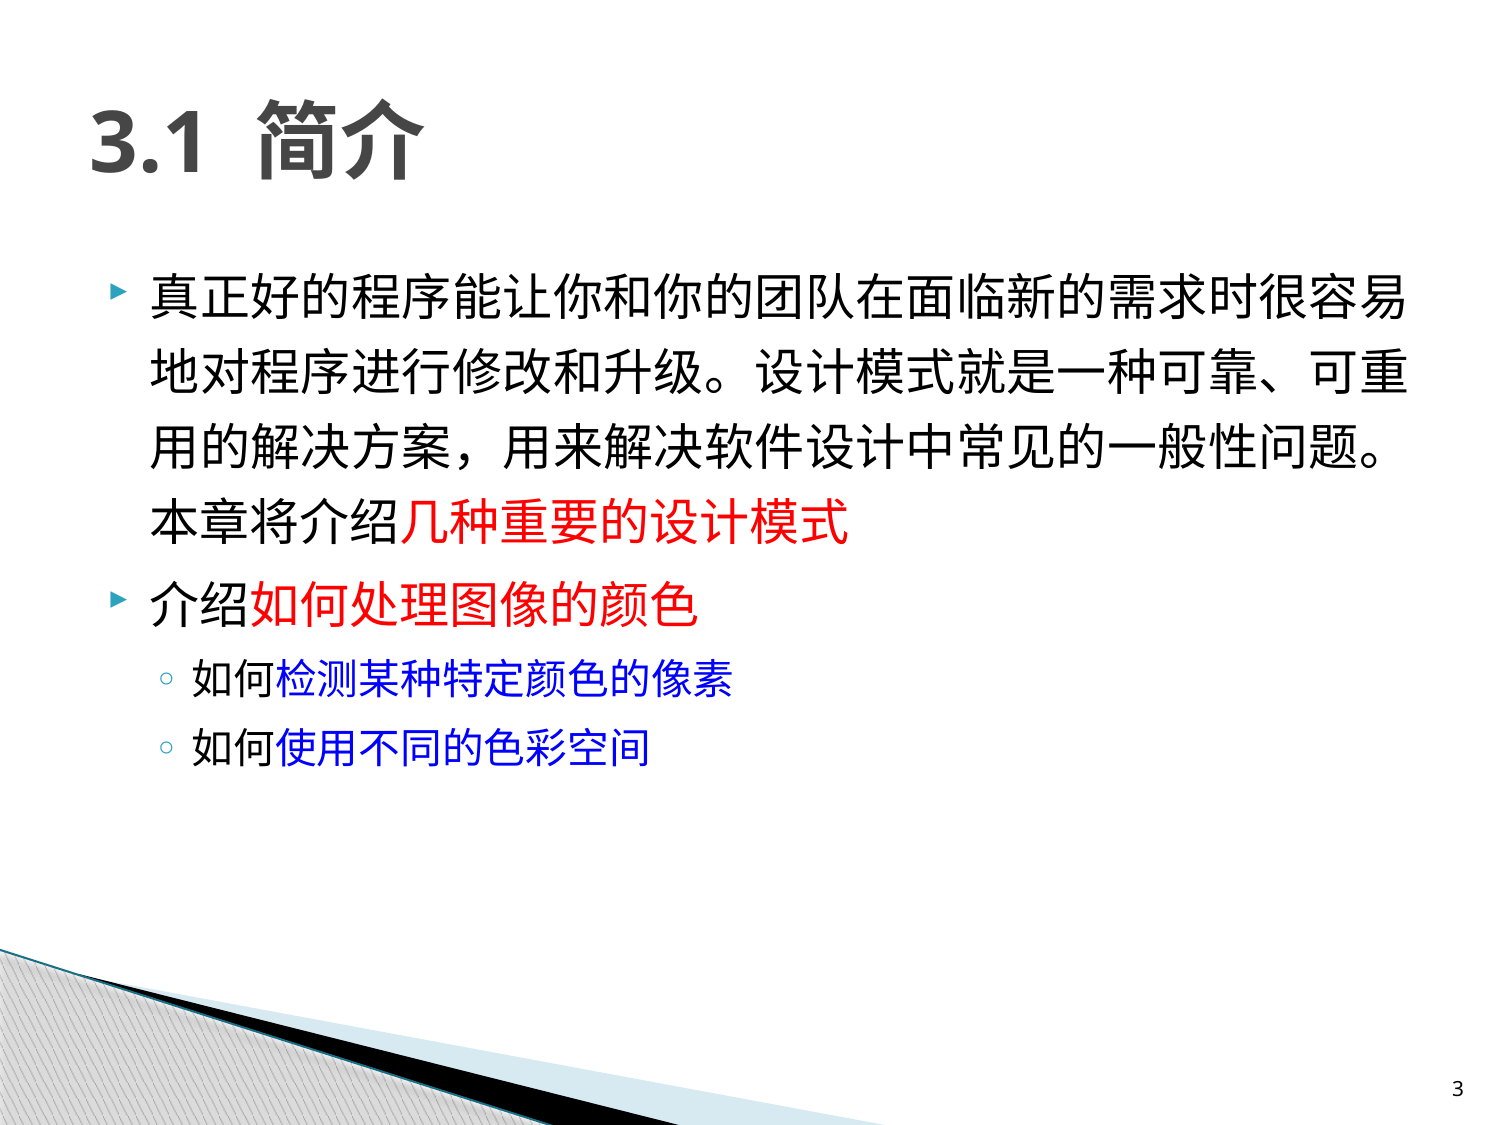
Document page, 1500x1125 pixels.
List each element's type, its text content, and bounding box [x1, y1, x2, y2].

slide_number 3 [1418, 1051, 1479, 1112]
list 真正好的程序能让你和你的团队在面临新的需求时很容易地对程序进行修改和升级。设计模式就是一种可靠、可重用的解决方案，用来解决软件设计中常见的一般性问题。本章将介绍几种重要的设计模式 介绍如何处理图像的颜色 如何检测某种特定颜色的像素 如何使用不同的色彩空间 [75, 243, 1425, 986]
title 3.1 简介 [75, 45, 1425, 233]
